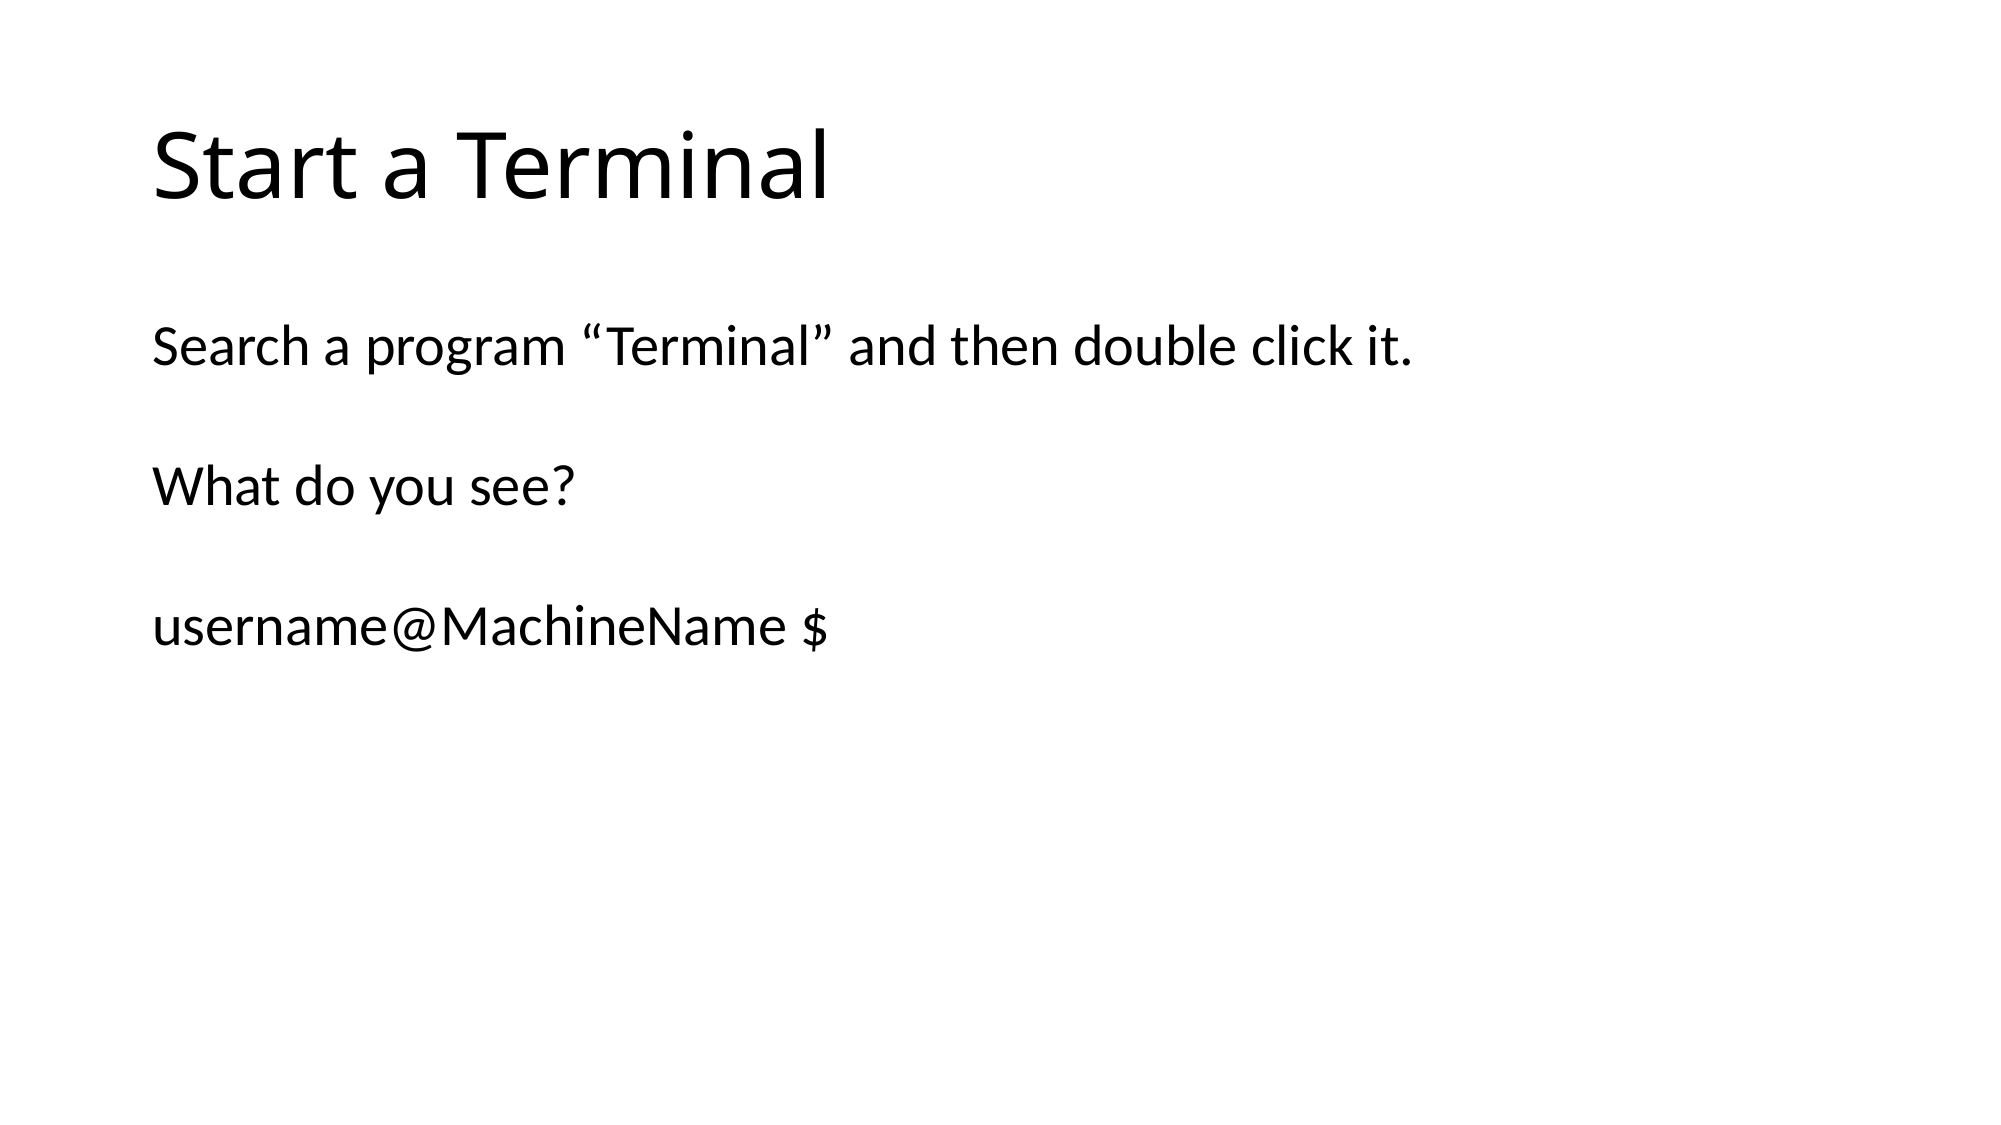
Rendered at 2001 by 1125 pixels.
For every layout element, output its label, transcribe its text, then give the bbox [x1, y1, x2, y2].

title Start a Terminal [137, 59, 1863, 278]
list Search a program “Terminal” and then double click it. What do you see? username@MachineName $ [137, 299, 1863, 740]
